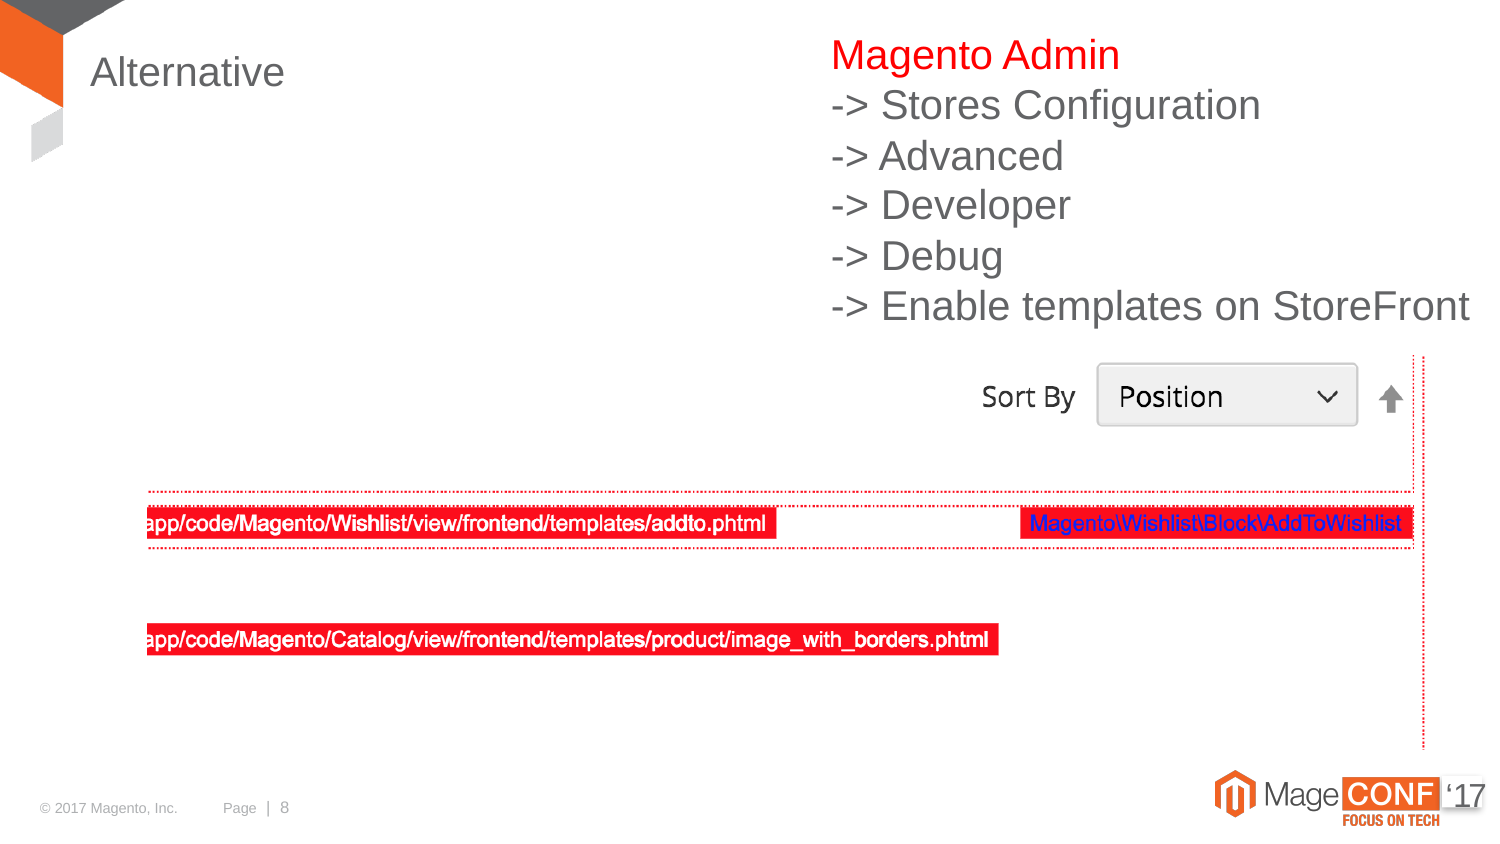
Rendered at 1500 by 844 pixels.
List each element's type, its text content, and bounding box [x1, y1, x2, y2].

text_box Magento Admin -> Stores Configuration -> Advanced -> Developer -> Debug -> Enable templates on StoreFront [815, 20, 1486, 336]
title Alternative [75, 37, 815, 103]
picture [0, 0, 1500, 844]
